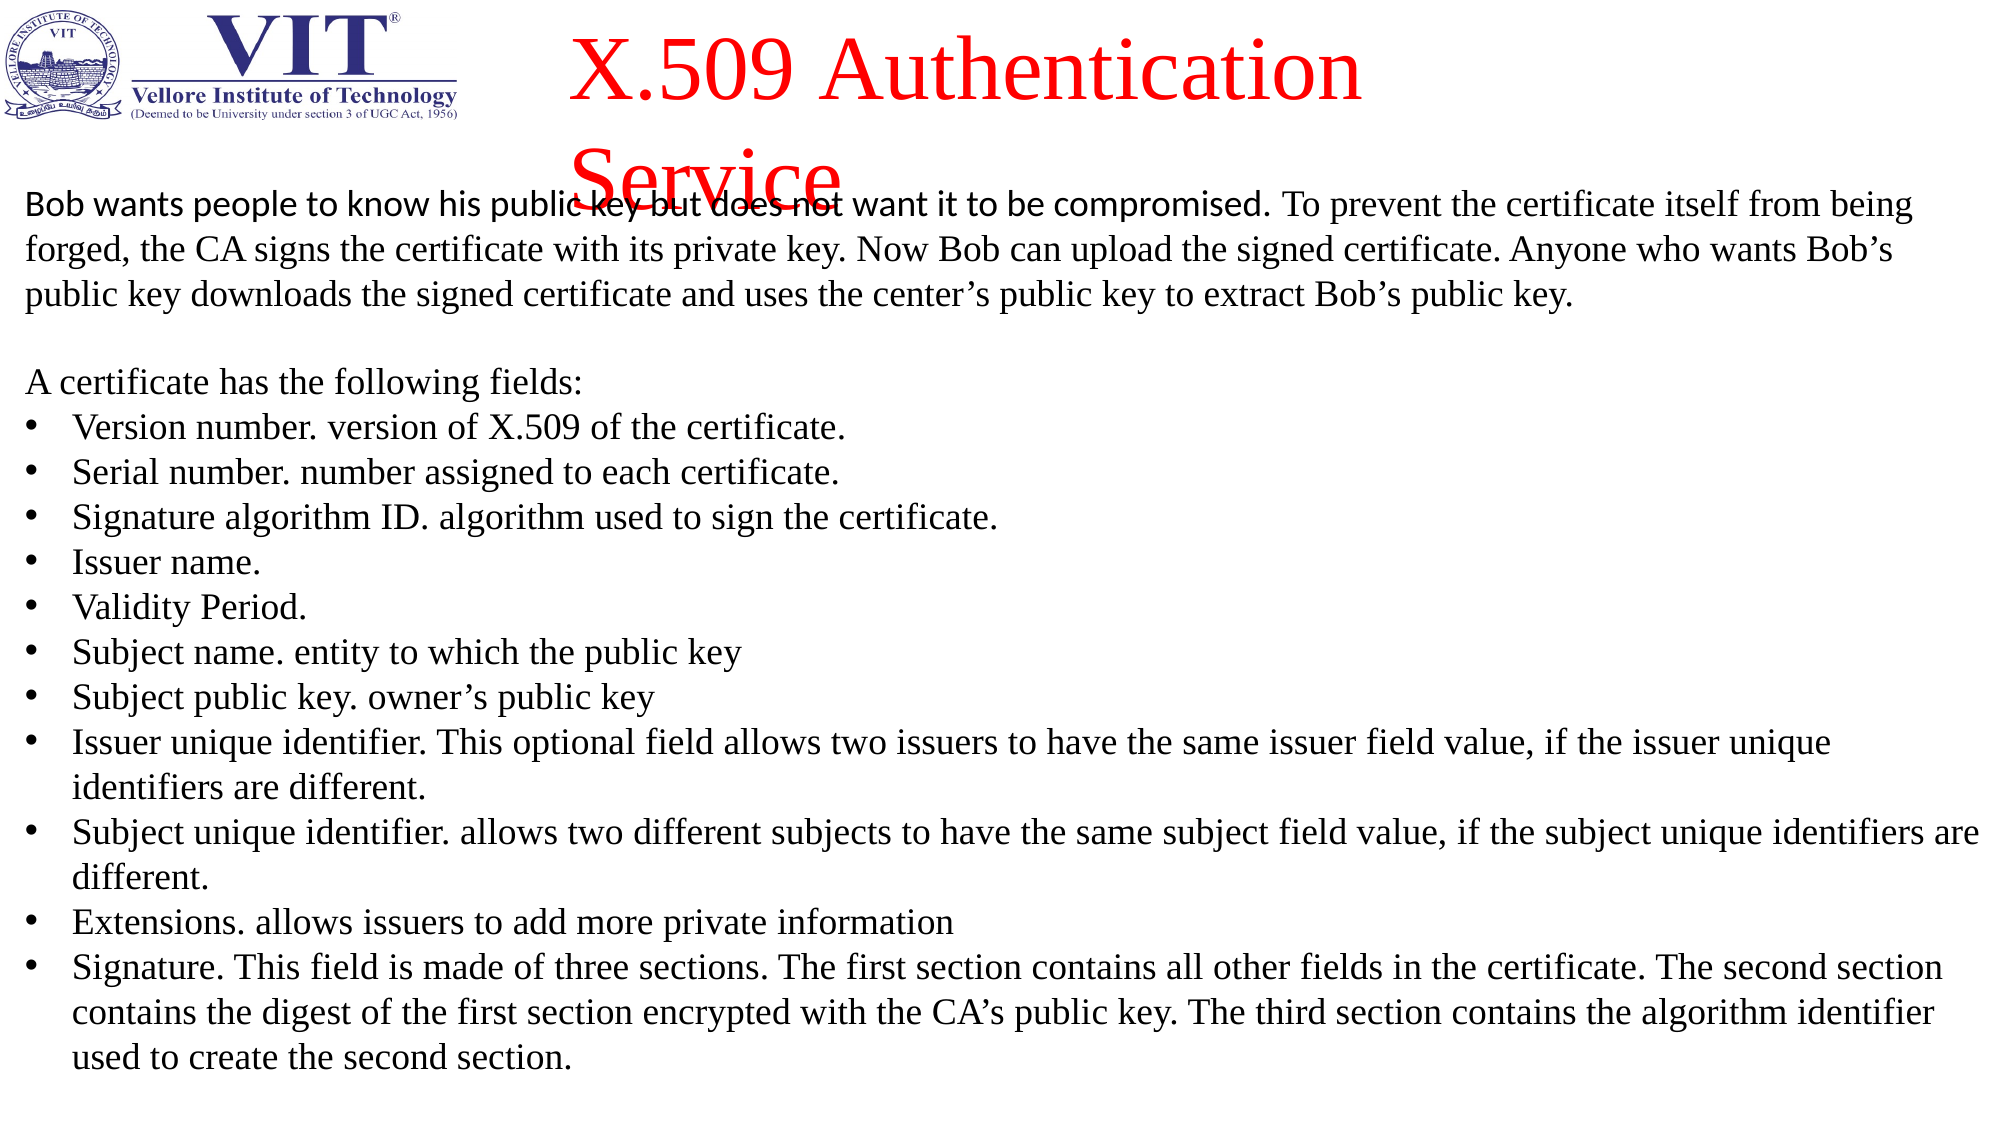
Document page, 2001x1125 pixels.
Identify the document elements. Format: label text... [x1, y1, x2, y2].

picture [4, 10, 458, 120]
title X.509 Authentication Service [566, 5, 1658, 162]
text_box Bob wants people to know his public key but does not want it to be compromised. To prevent the certificate itself from being forged, the CA signs the certificate with its private key. Now Bob can upload the signed certificate. Anyone who wants Bob’s public key downloads the signed certificate and uses the center’s public key to extract Bob’s public key. [24, 162, 2000, 314]
list A certificate has the following fields: Version number. version of X.509 of the certificate. Serial number. number assigned to each certificate. Signature algorithm ID. algorithm used to sign the certificate. Issuer name. Validity Period. Subject name. entity to which the public key Subject public key. owner’s public key Issuer unique identifier. This optional field allows two issuers to have the same issuer field value, if the issuer unique identifiers are different. Subject unique identifier. allows two different subjects to have the same subject field value, if the subject unique identifiers are different. Extensions. allows issuers to add more private information Signature. This field is made of three sections. The first section contains all other fields in the certificate. The second section contains the digest of the first section encrypted with the CA’s public key. The third section contains the algorithm identifier used to create the second section. [24, 357, 1988, 1085]
